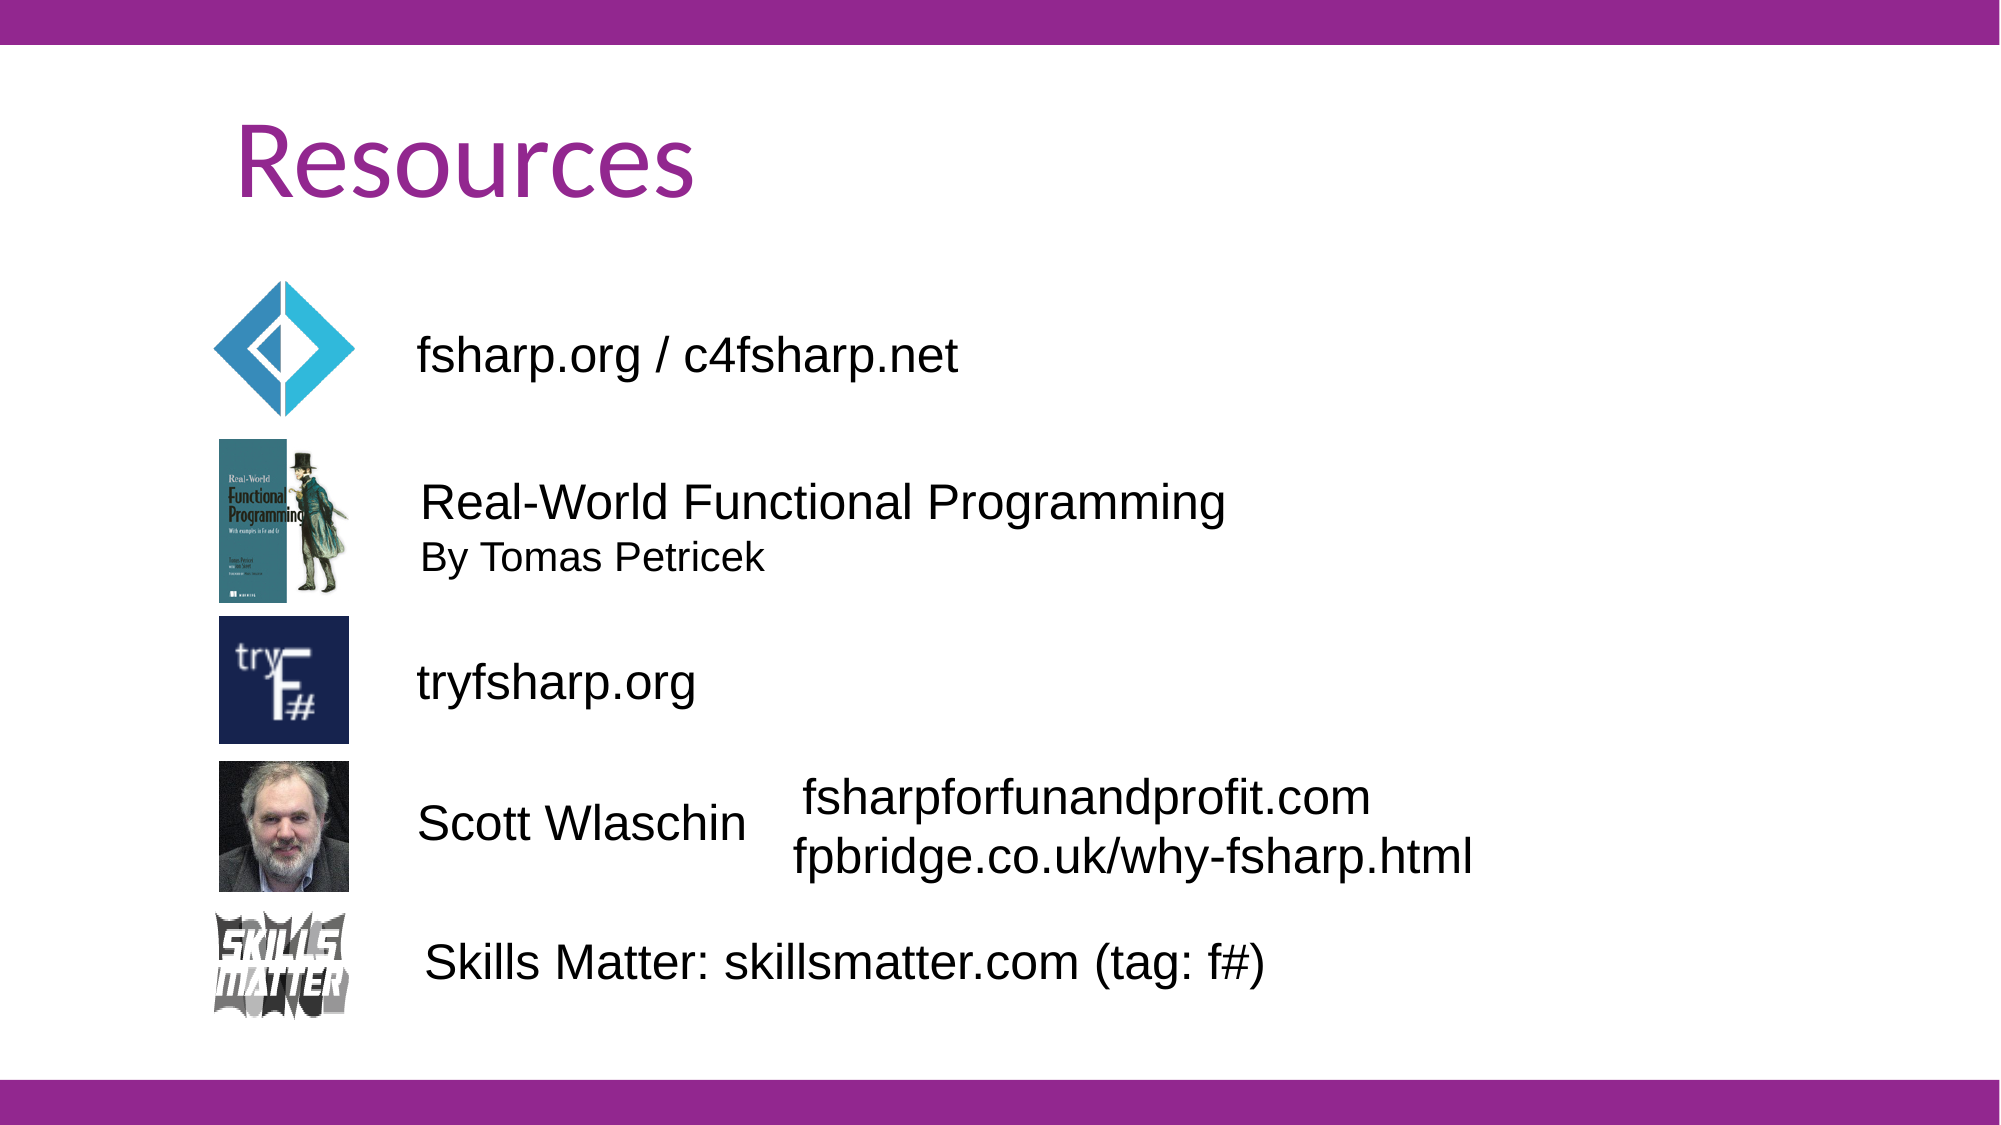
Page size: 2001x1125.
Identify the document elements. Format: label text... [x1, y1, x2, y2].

picture [219, 761, 349, 892]
text_box Scott Wlaschin [402, 782, 763, 858]
text_box Skills Matter: skillsmatter.com (tag: f#) [409, 922, 1282, 998]
text_box tryfsharp.org [401, 641, 713, 717]
picture [207, 272, 361, 427]
picture [214, 908, 349, 1024]
text_box Real-World Functional Programming By Tomas Petricek [405, 462, 1242, 588]
text_box Resources [219, 93, 1780, 296]
text_box fpbridge.co.uk/why-fsharp.html [778, 816, 1489, 891]
text_box fsharp.org / c4fsharp.net [401, 314, 975, 390]
picture [219, 616, 349, 744]
picture [219, 439, 349, 603]
text_box fsharpforfunandprofit.com [787, 756, 1388, 816]
